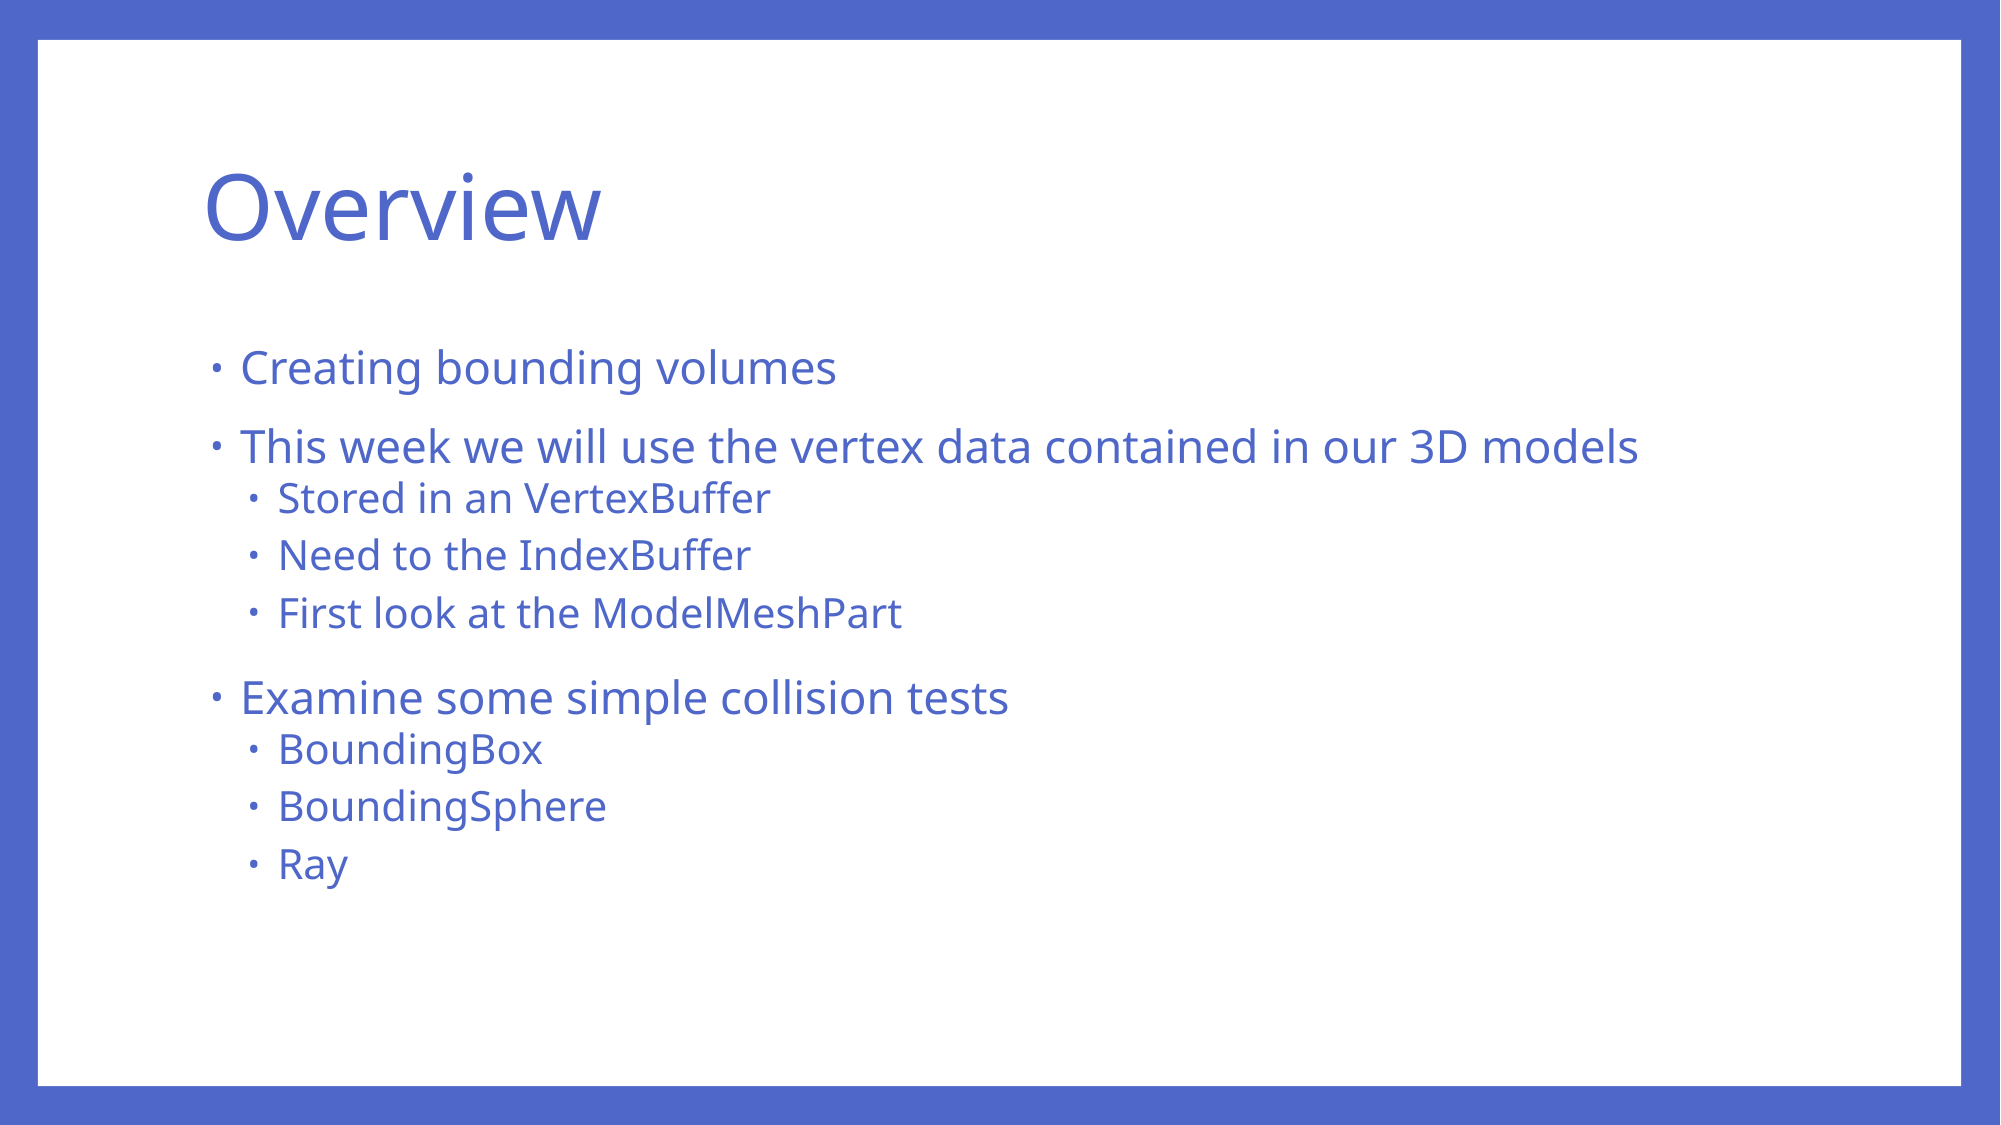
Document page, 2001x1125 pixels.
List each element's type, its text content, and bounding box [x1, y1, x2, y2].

list Creating bounding volumes This week we will use the vertex data contained in our 3D models Stored in an VertexBuffer Need to the IndexBuffer First look at the ModelMeshPart Examine some simple collision tests BoundingBox BoundingSphere Ray [187, 337, 1808, 1000]
title Overview [187, 99, 1808, 323]
